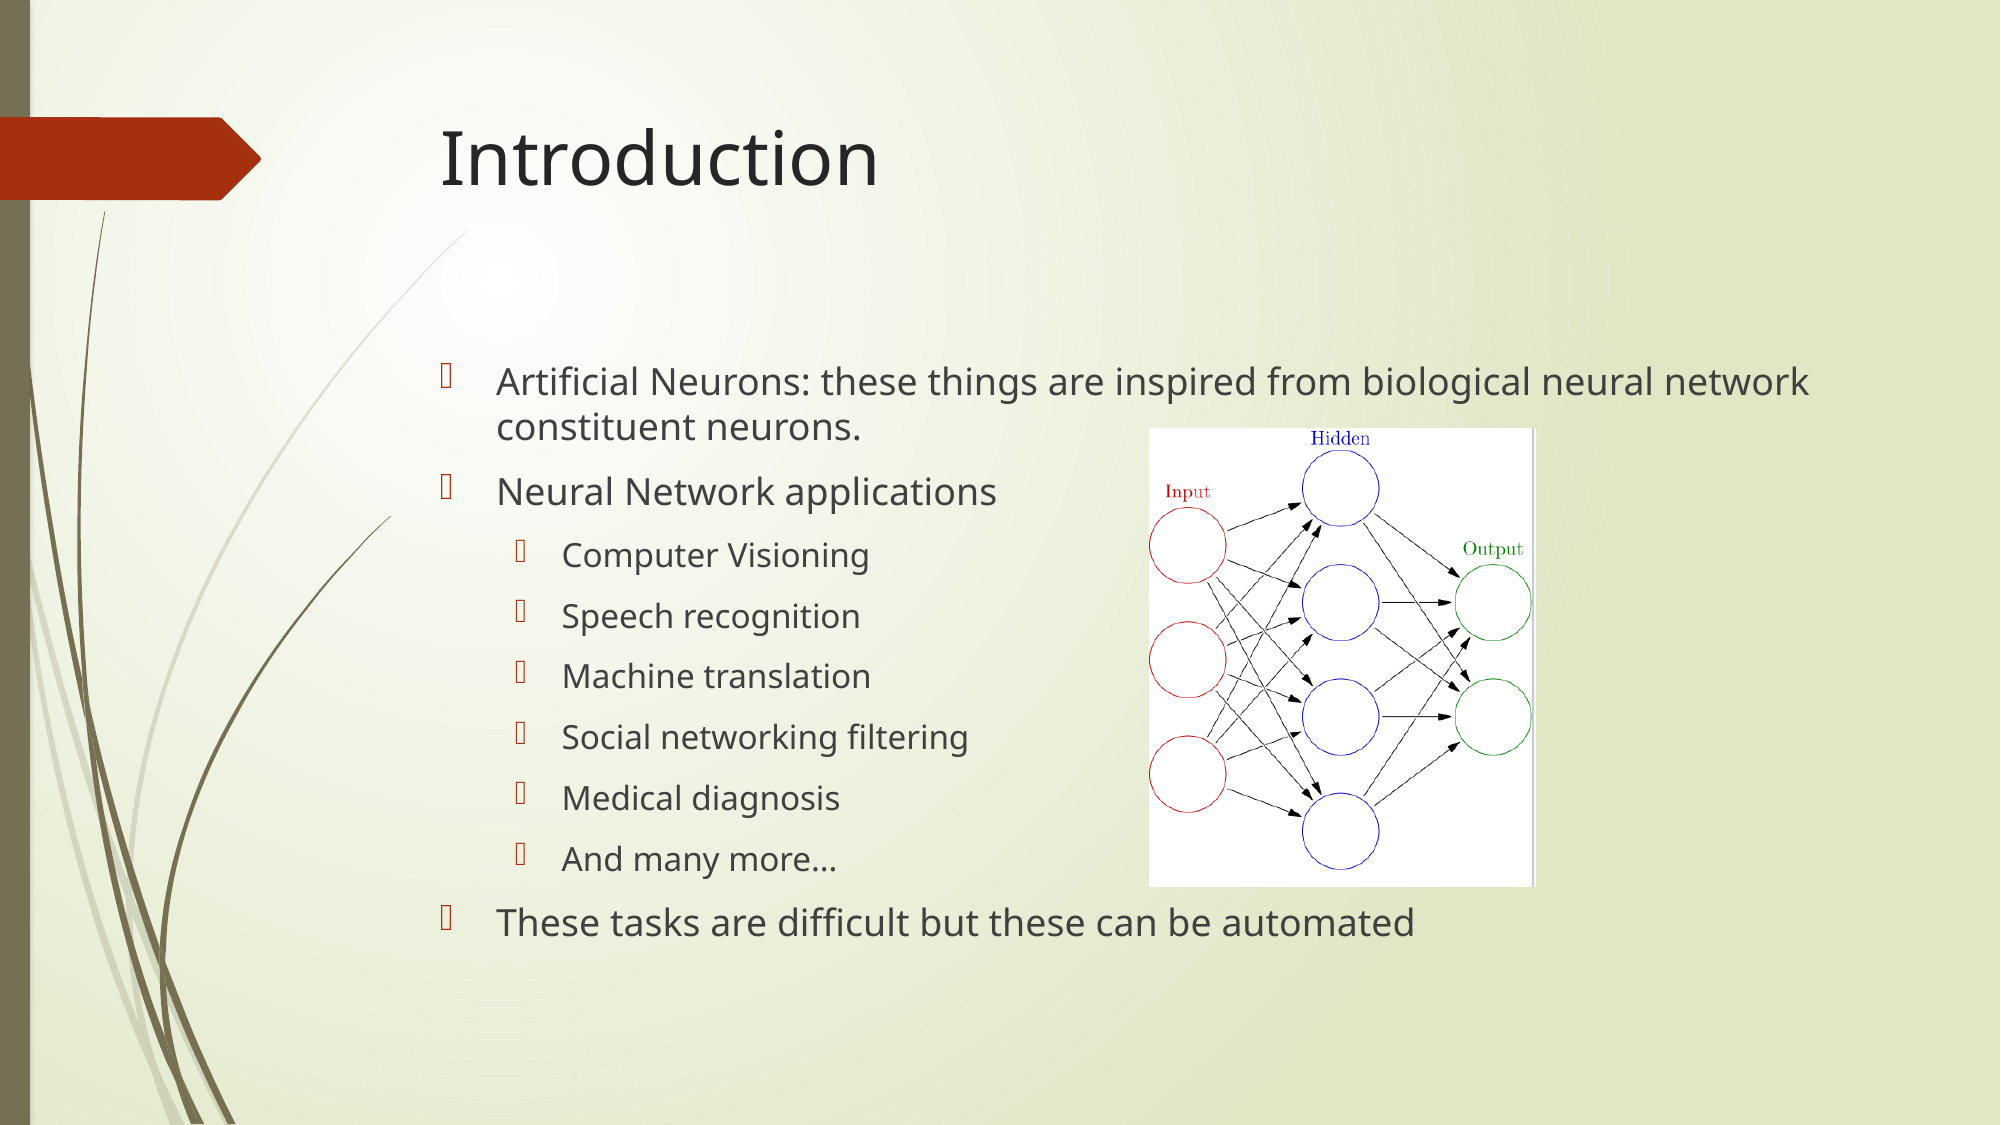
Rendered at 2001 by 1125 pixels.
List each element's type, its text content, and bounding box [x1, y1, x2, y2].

title Introduction [425, 102, 1888, 313]
picture [1149, 428, 1536, 887]
list Artificial Neurons: these things are inspired from biological neural network constituent neurons. Neural Network applications Computer Visioning Speech recognition Machine translation Social networking filtering Medical diagnosis And many more… These tasks are difficult but these can be automated [424, 350, 1888, 970]
